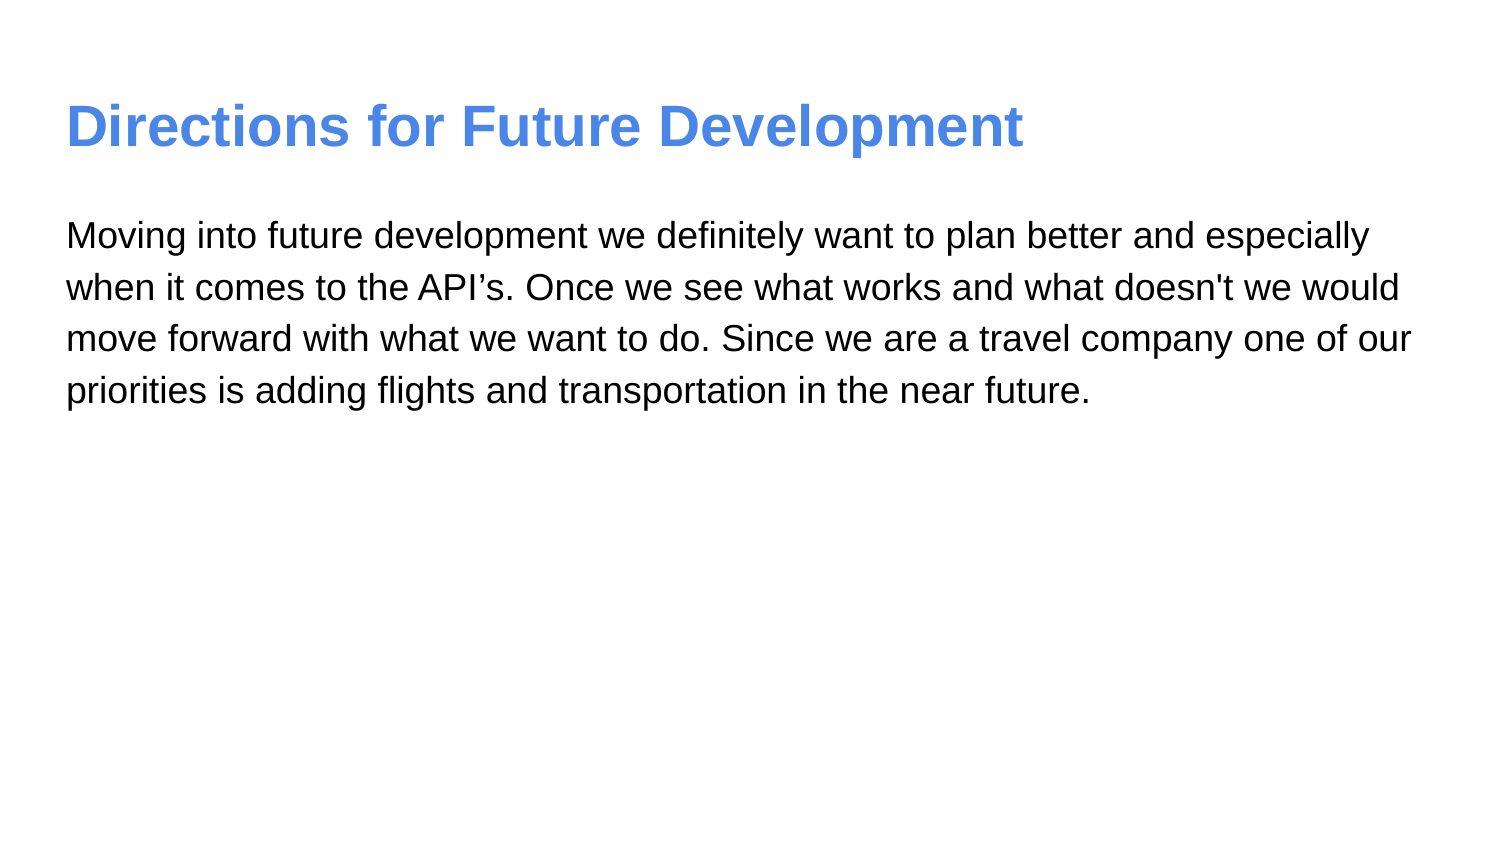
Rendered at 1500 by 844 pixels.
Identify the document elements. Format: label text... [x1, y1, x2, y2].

list Moving into future development we definitely want to plan better and especially when it comes to the API’s. Once we see what works and what doesn't we would move forward with what we want to do. Since we are a travel company one of our priorities is adding flights and transportation in the near future. [51, 189, 1449, 750]
title Directions for Future Development [51, 72, 1449, 167]
